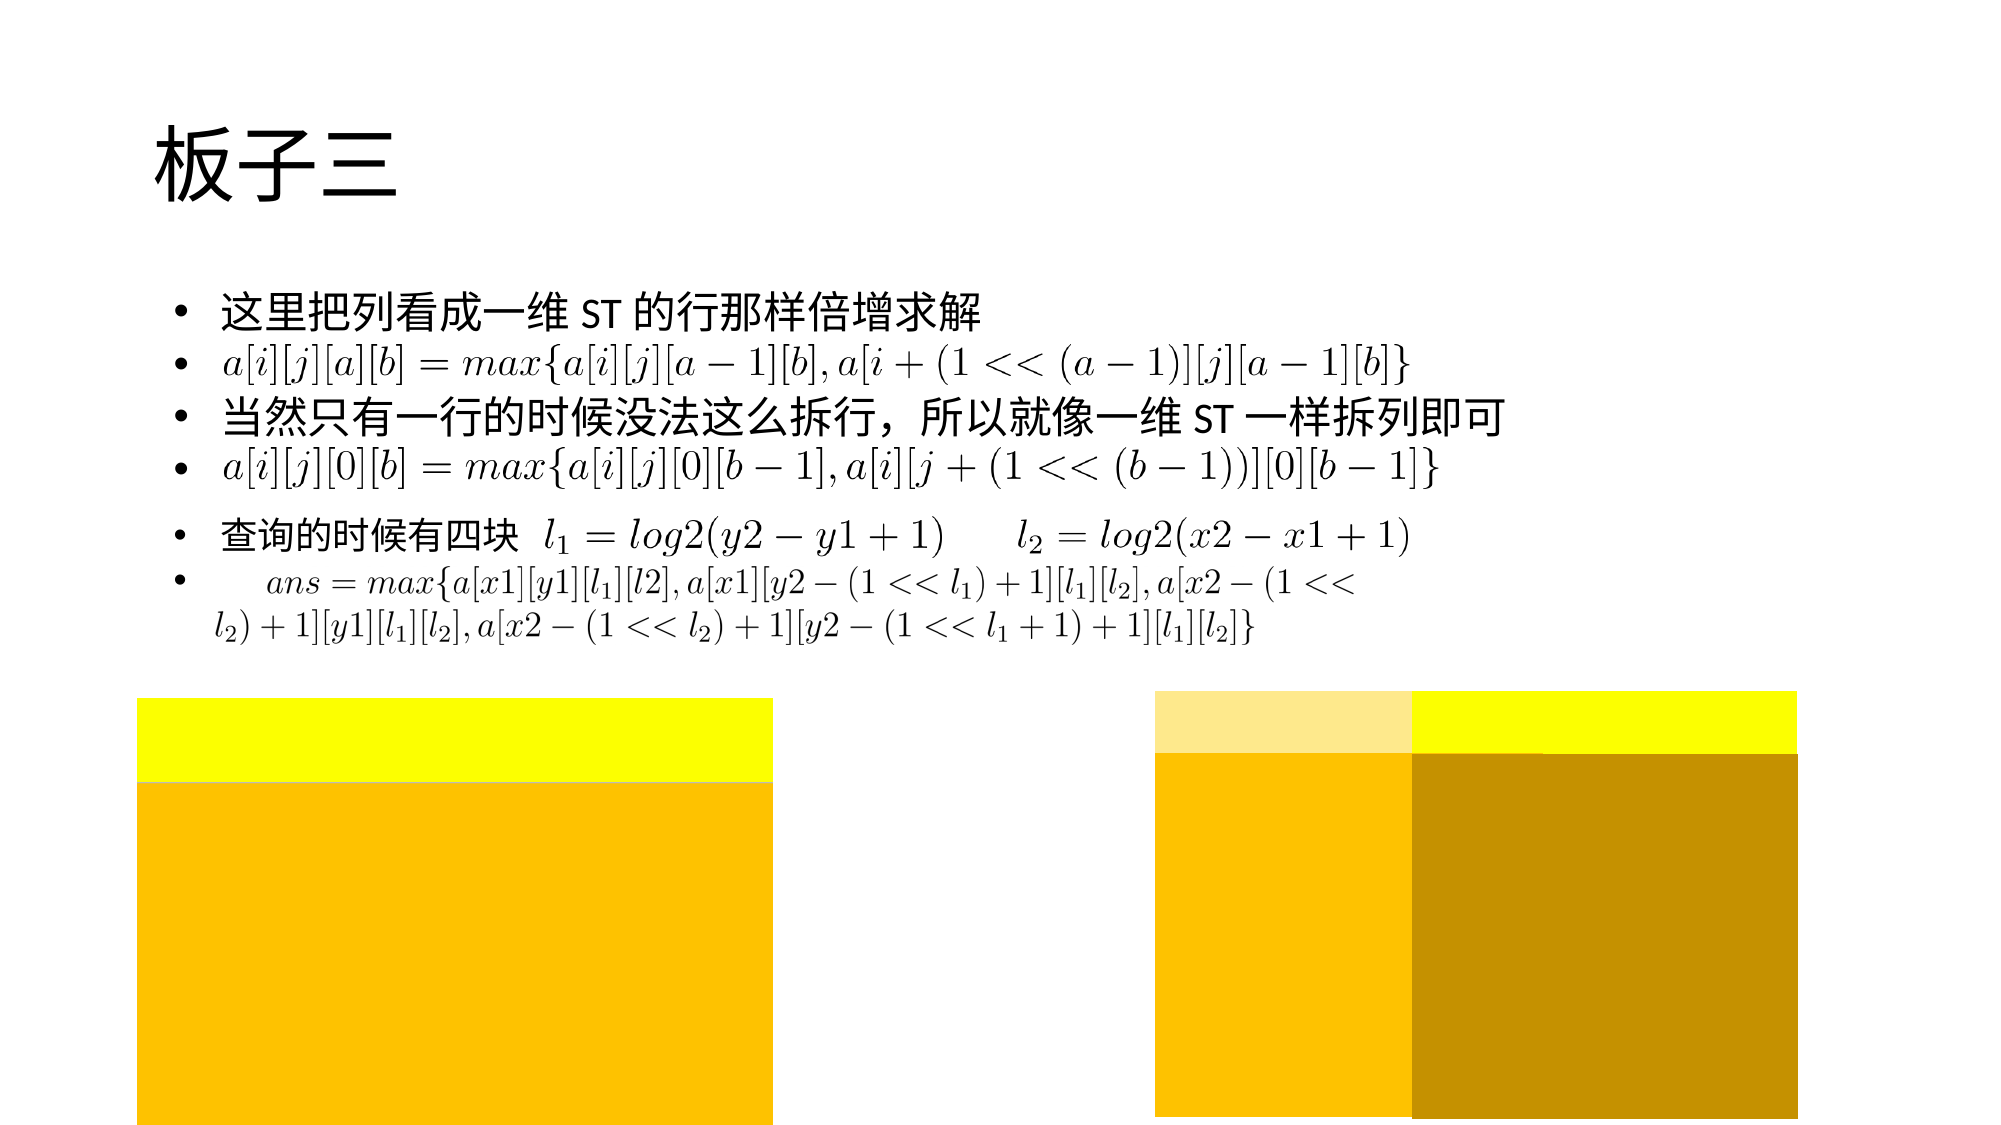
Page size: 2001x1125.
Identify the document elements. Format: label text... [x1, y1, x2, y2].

title 板子三 [137, 59, 1863, 278]
picture [222, 344, 1412, 385]
picture [543, 516, 946, 558]
picture [214, 566, 1356, 645]
picture [222, 447, 1441, 489]
picture [1155, 691, 1798, 1119]
text_box 这里把列看成一维ST的行那样倍增求解 当然只有一行的时候没法这么拆行，所以就像一维ST一样拆列即可 [158, 277, 1832, 502]
picture [137, 698, 773, 1125]
text_box 查询的时候有四块 [158, 504, 1535, 655]
picture [1016, 517, 1412, 558]
